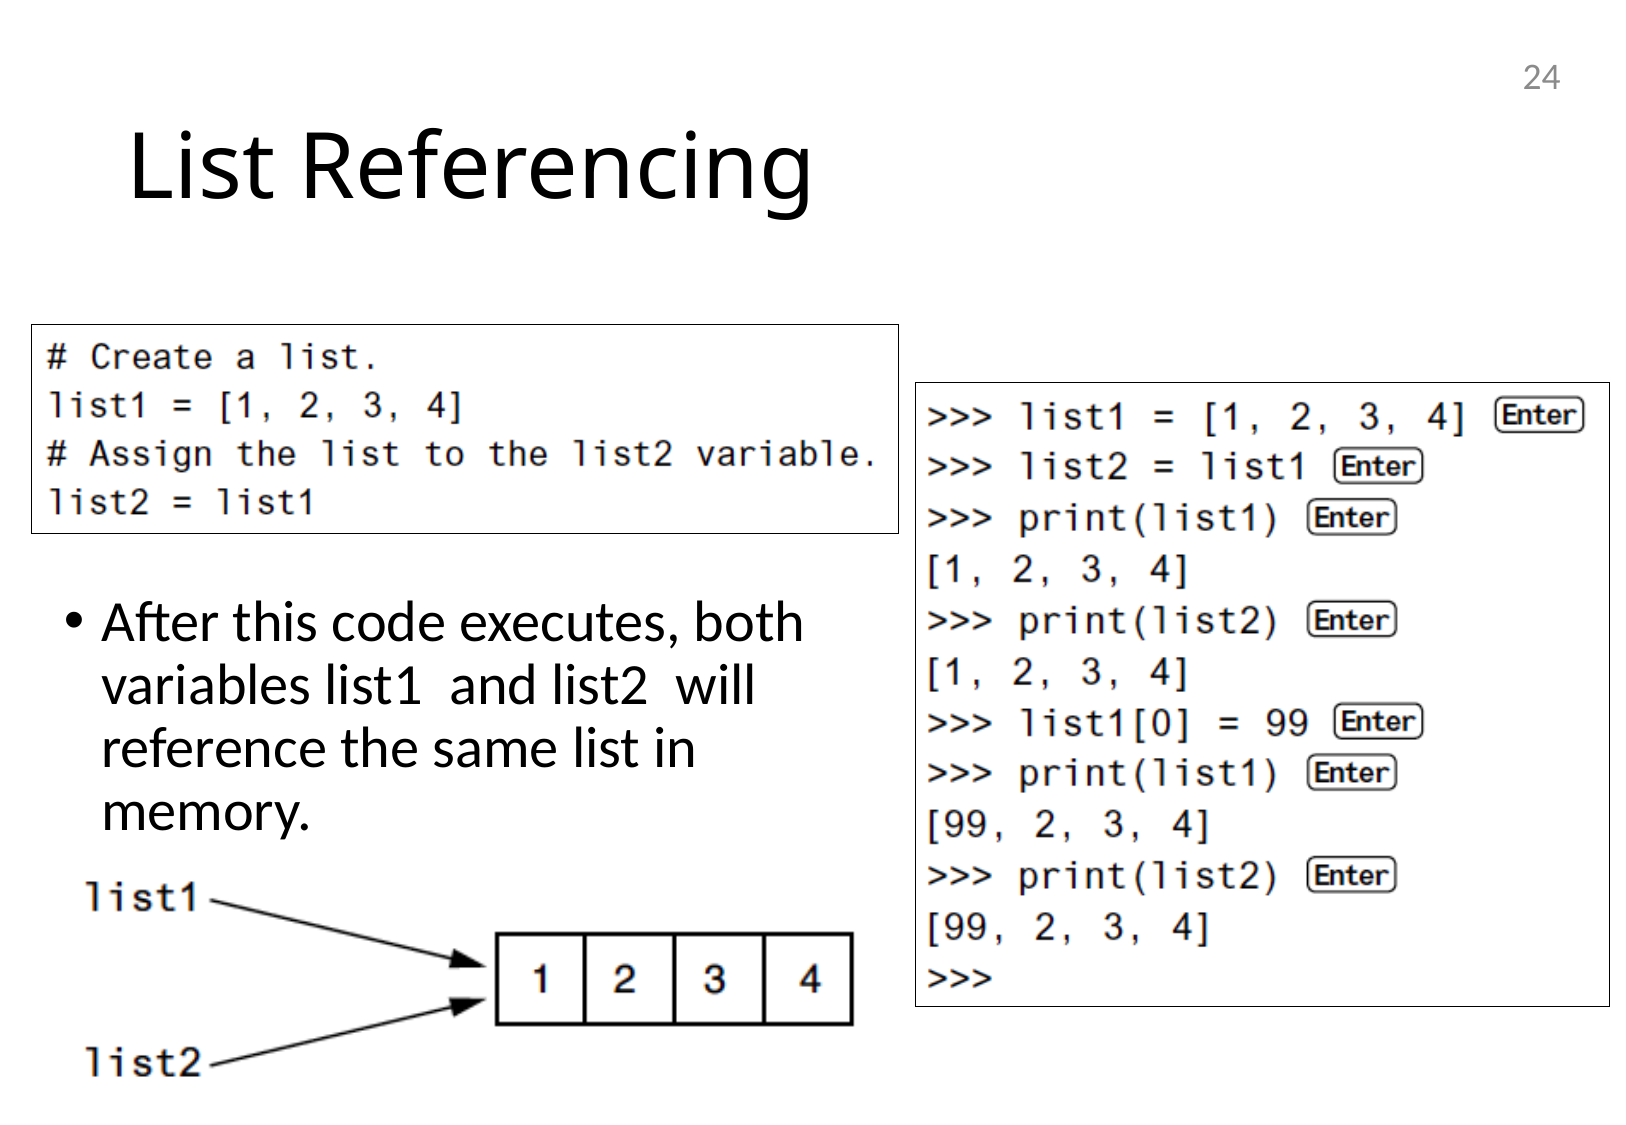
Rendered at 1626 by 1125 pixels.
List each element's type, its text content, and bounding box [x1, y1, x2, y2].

title List Referencing [111, 59, 1514, 278]
list After this code executes, both variables list1 and list2 will reference the same list in memory. [48, 241, 930, 956]
picture [915, 382, 1610, 1007]
picture [72, 855, 871, 1100]
slide_number 24 [1210, 44, 1576, 105]
picture [31, 324, 899, 534]
